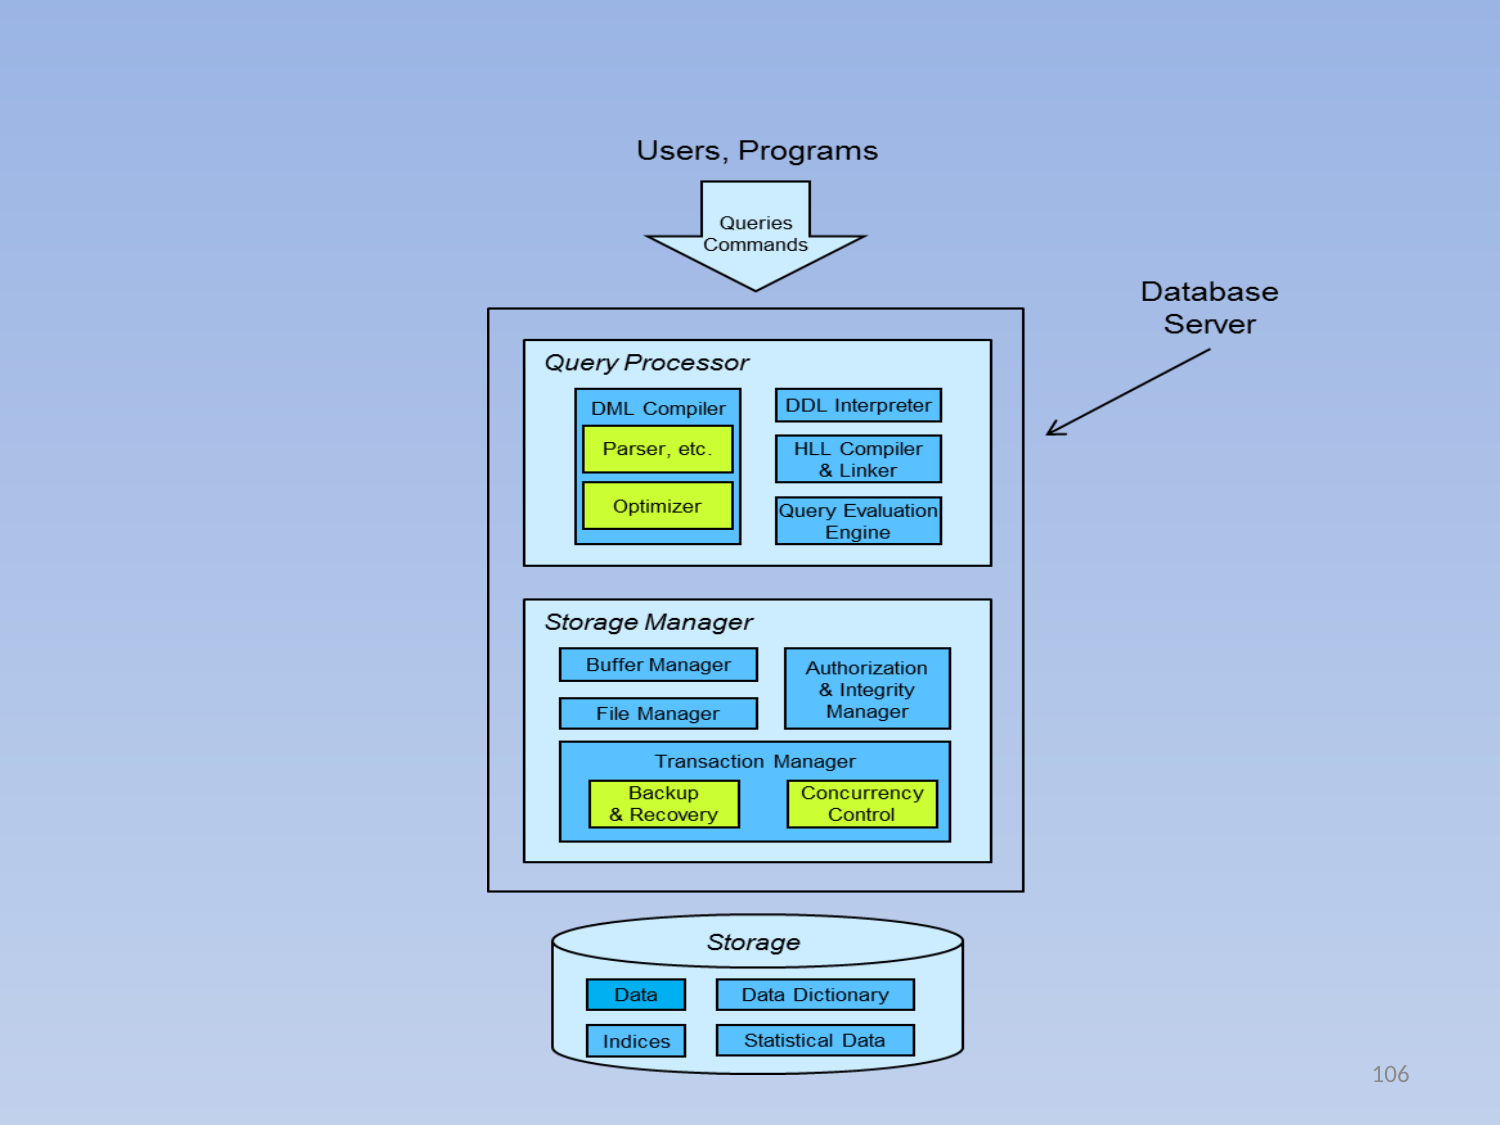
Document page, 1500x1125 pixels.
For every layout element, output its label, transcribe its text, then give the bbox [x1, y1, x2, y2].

slide_number 106 [1074, 1042, 1425, 1103]
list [487, 124, 1309, 1076]
